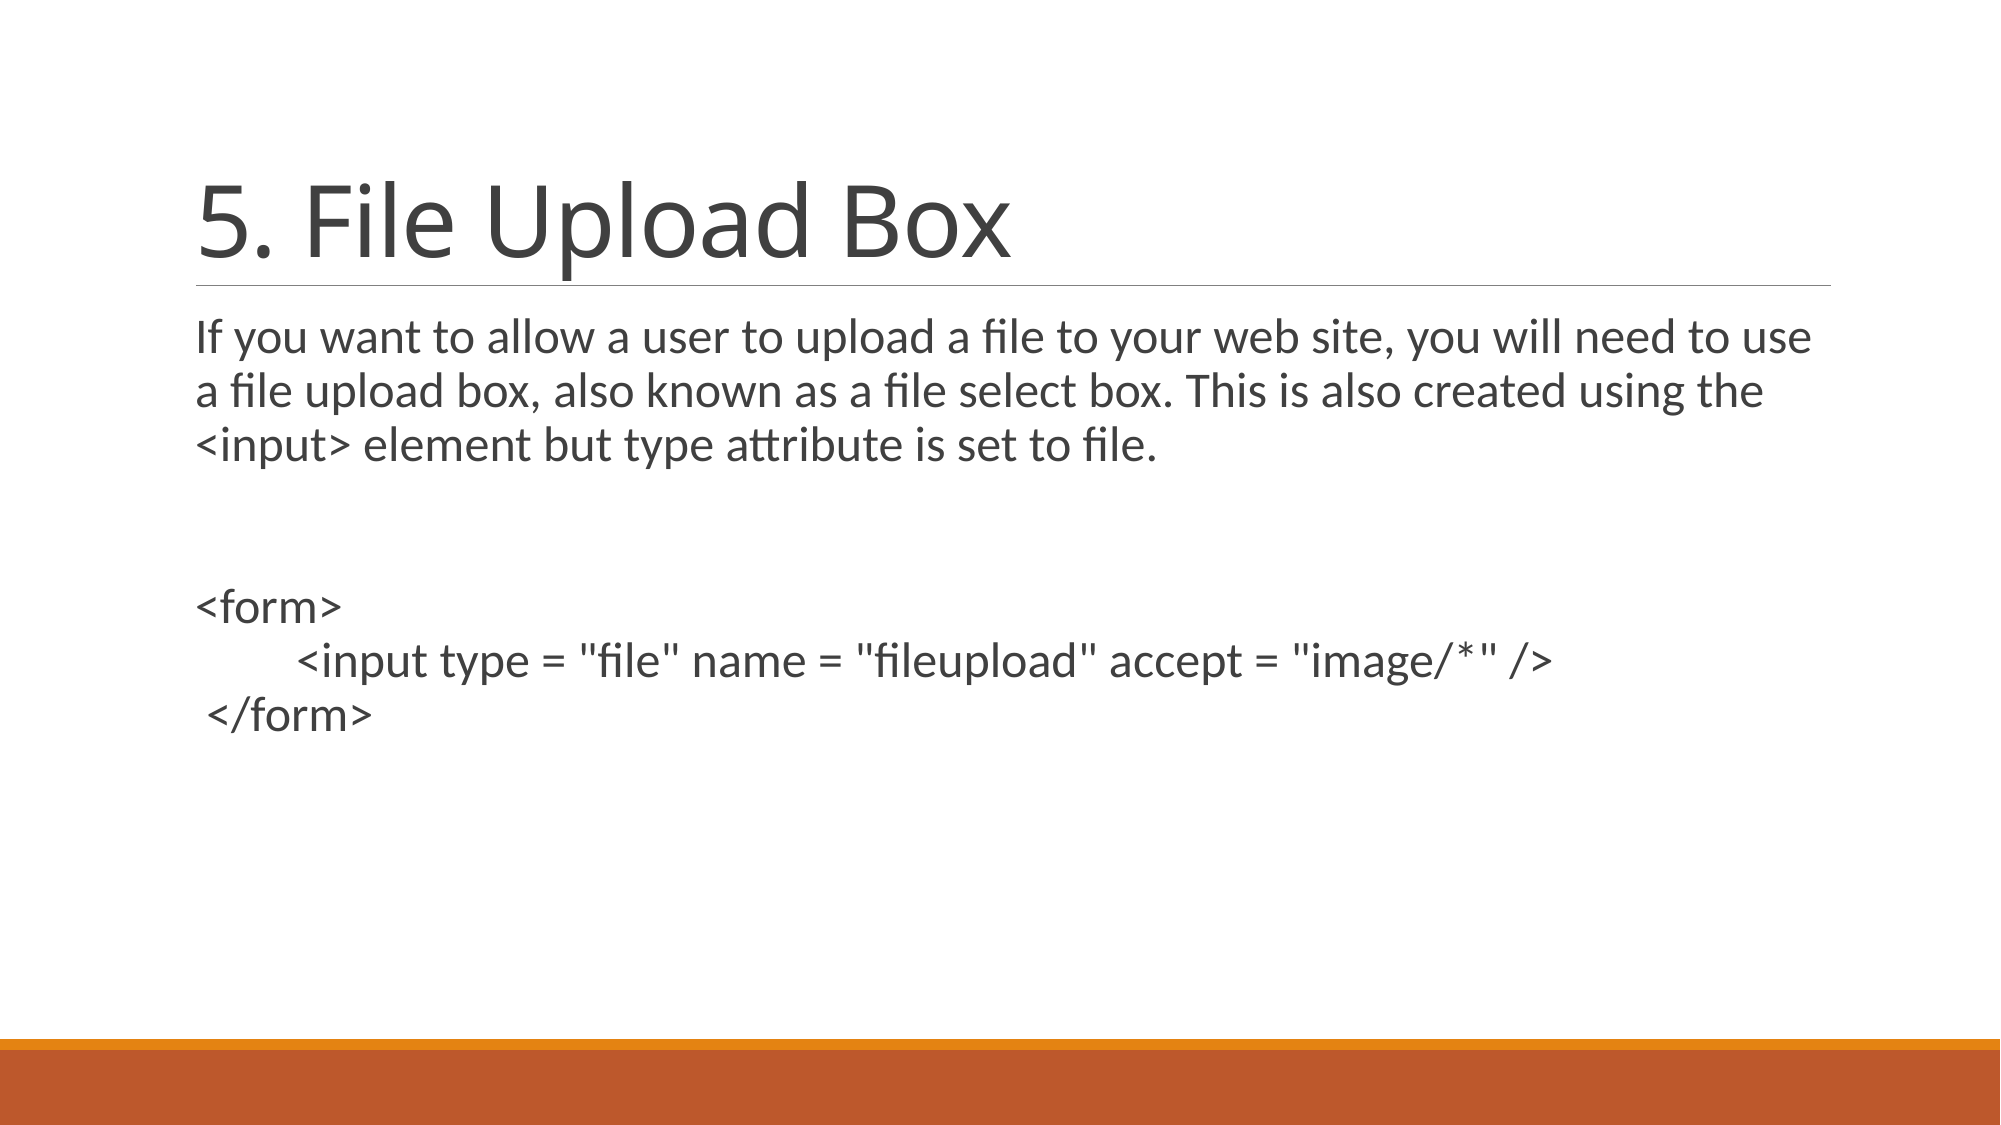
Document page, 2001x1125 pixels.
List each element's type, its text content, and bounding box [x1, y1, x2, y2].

list If you want to allow a user to upload a file to your web site, you will need to use a file upload box, also known as a file select box. This is also created using the <input> element but type attribute is set to file. <form> <input type = "file" name = "fileupload" accept = "image/*" /> </form> [180, 302, 1830, 963]
title 5. File Upload Box [180, 47, 1830, 285]
